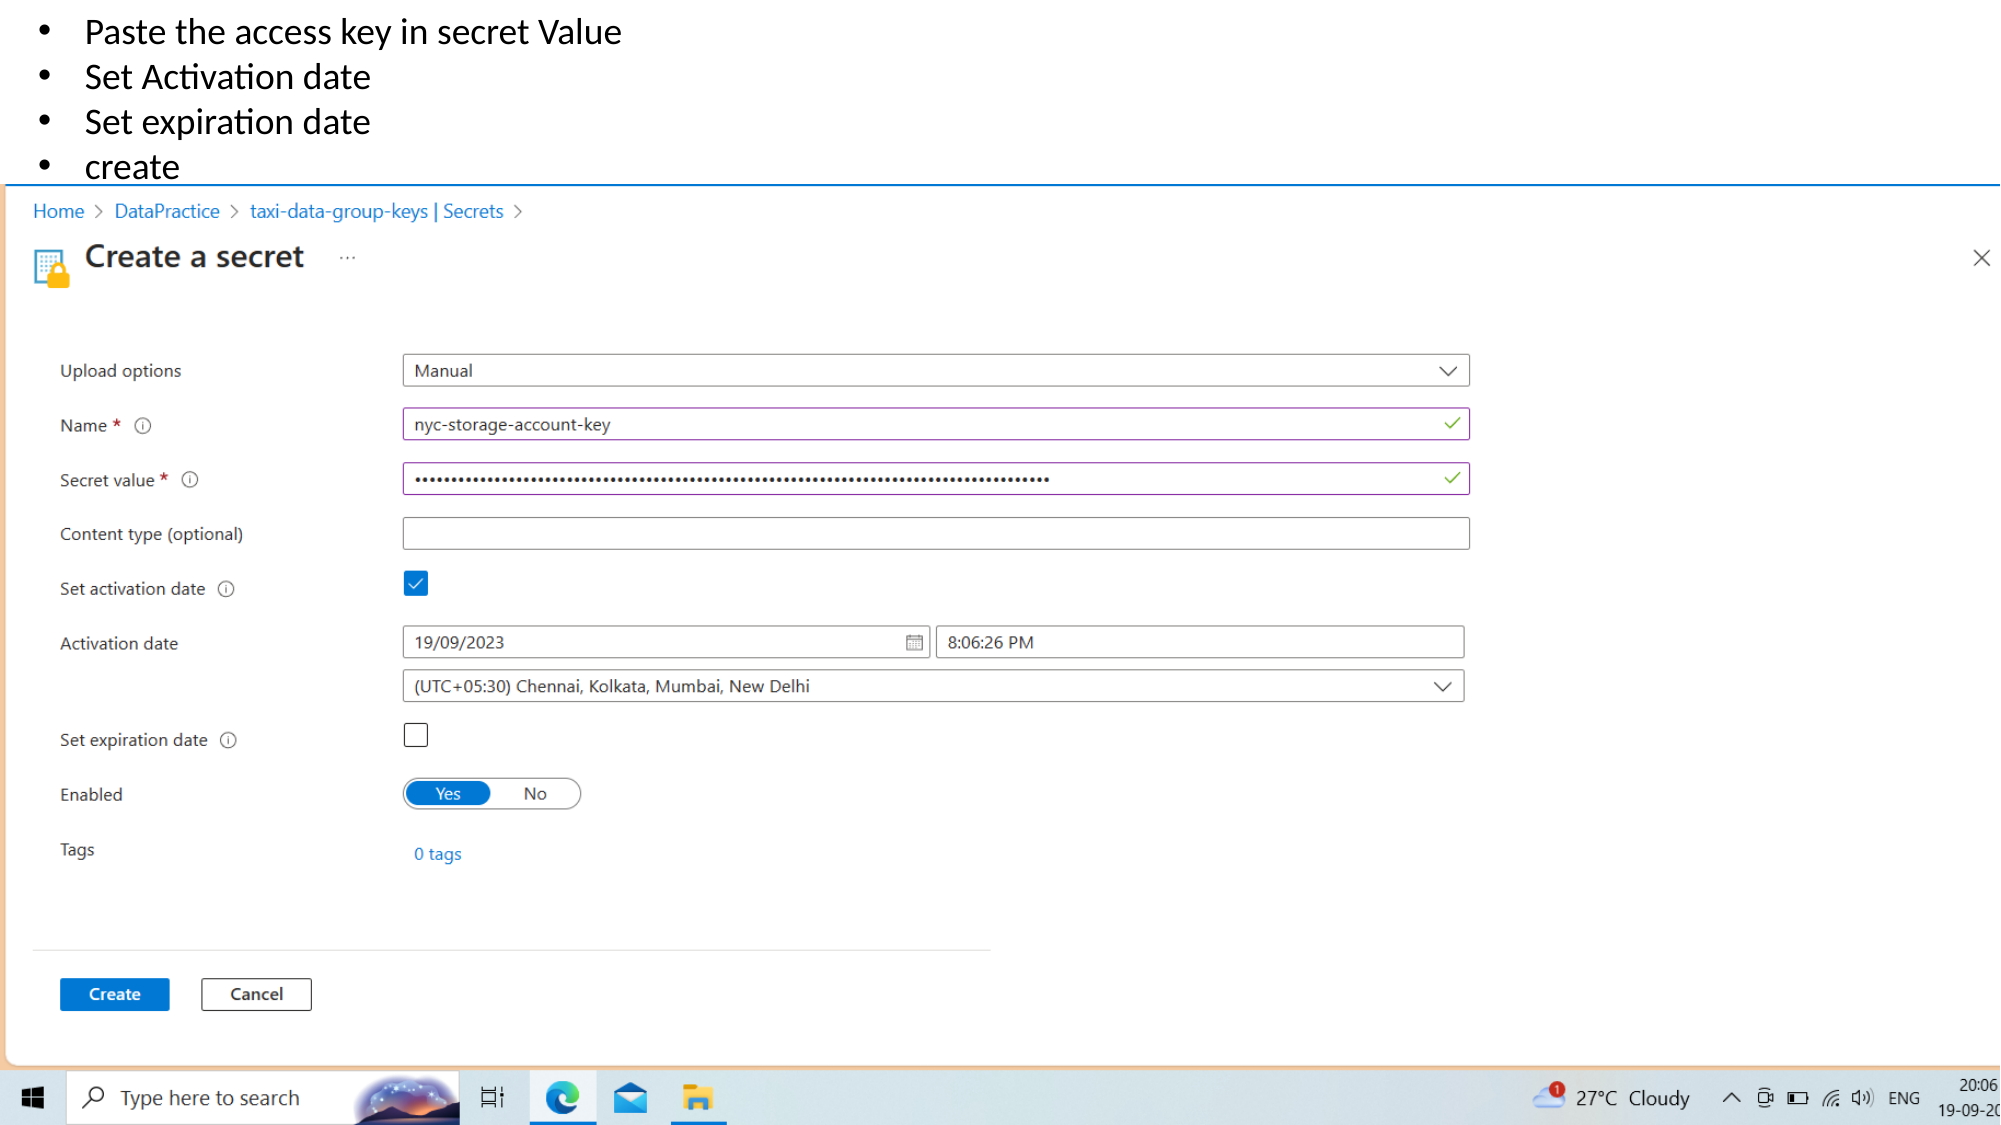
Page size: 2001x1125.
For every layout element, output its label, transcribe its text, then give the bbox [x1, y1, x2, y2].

picture [0, 184, 2000, 1125]
text_box Paste the access key in secret Value Set Activation date Set expiration date create [23, 0, 1962, 184]
